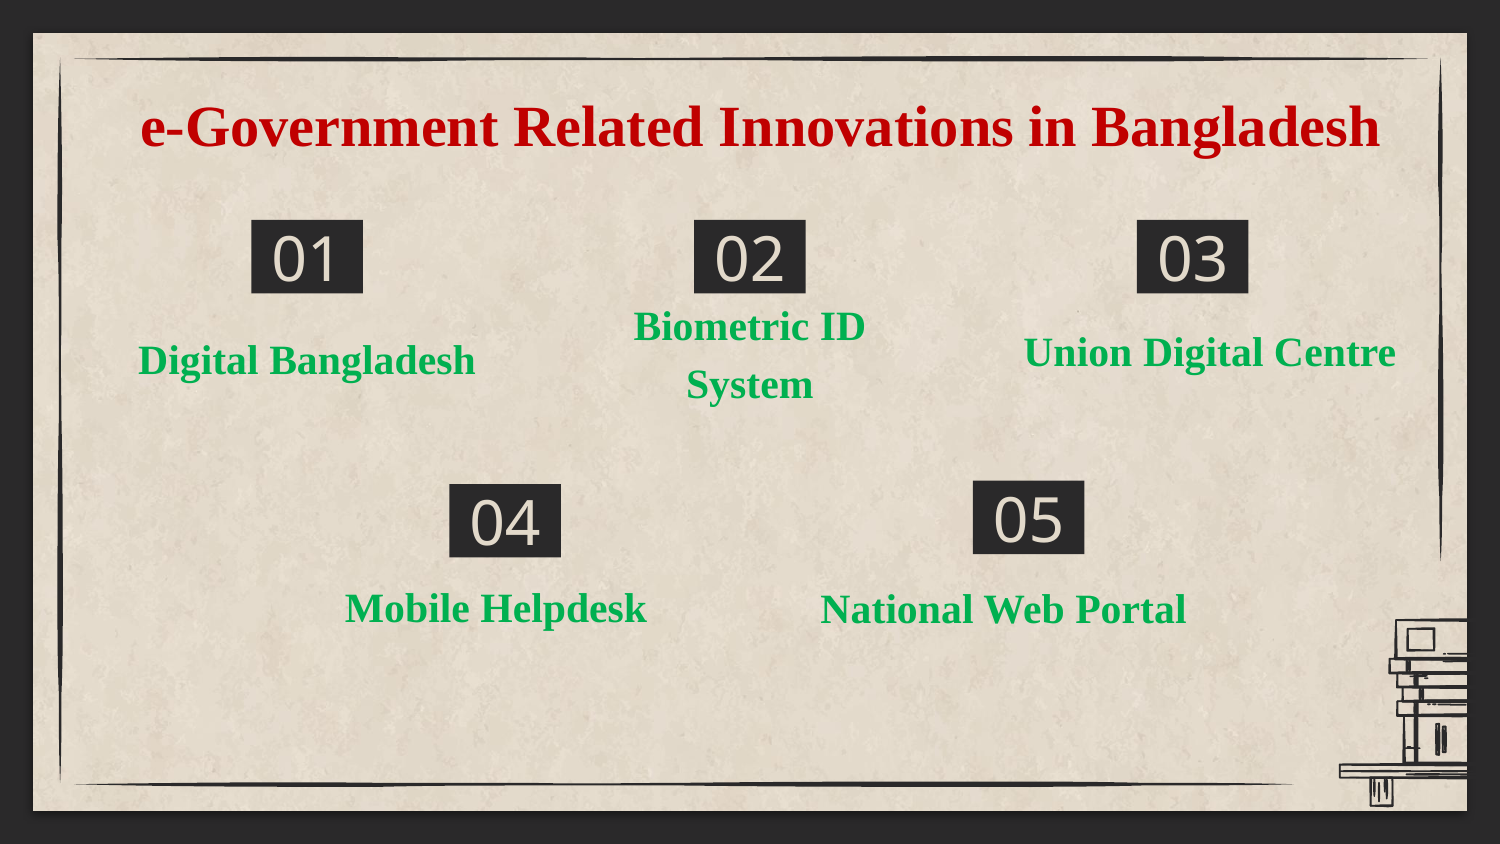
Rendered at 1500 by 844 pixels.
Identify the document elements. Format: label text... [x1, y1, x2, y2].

picture [33, 33, 1467, 811]
title 02 [694, 219, 806, 294]
picture [1397, 621, 1467, 657]
picture [1341, 772, 1406, 776]
picture [1424, 689, 1467, 699]
subtitle Biometric ID System [560, 297, 940, 422]
picture [1419, 718, 1467, 761]
title 01 [251, 219, 363, 294]
subtitle National Web Portal [803, 567, 1204, 648]
picture [1391, 660, 1405, 671]
title e-Government Related Innovations in Bangladesh [118, 72, 1404, 167]
picture [1372, 779, 1391, 804]
subtitle Digital Bangladesh [118, 311, 497, 398]
title 05 [972, 480, 1085, 555]
picture [1411, 661, 1467, 671]
picture [1399, 703, 1413, 714]
picture [1399, 675, 1413, 685]
subtitle Mobile Helpdesk [307, 566, 686, 647]
subtitle Union Digital Centre [988, 310, 1432, 391]
picture [1406, 749, 1413, 761]
picture [1404, 689, 1418, 700]
title 04 [449, 484, 561, 558]
picture [1405, 717, 1413, 747]
picture [1341, 766, 1467, 770]
picture [1419, 675, 1467, 685]
picture [1419, 703, 1467, 713]
title 03 [1136, 219, 1249, 294]
